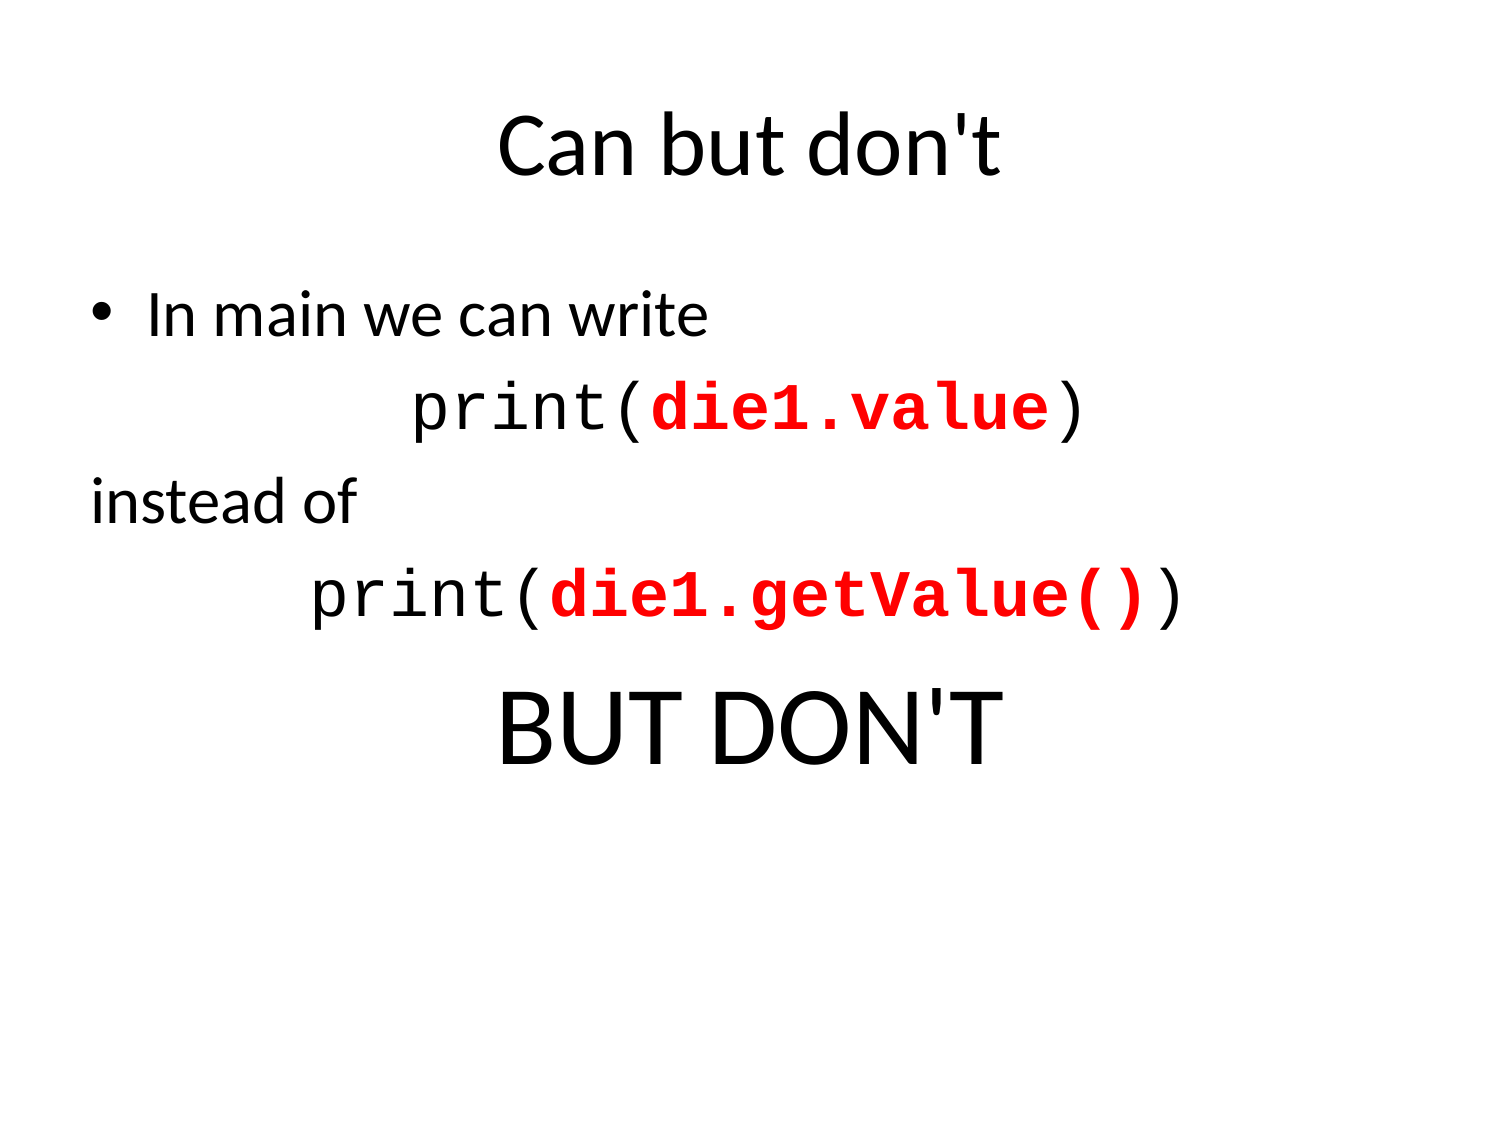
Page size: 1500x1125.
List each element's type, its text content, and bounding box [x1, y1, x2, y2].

list In main we can write print(die1.value) instead of print(die1.getValue()) BUT DON'T [75, 262, 1425, 1005]
title Can but don't [75, 45, 1425, 233]
